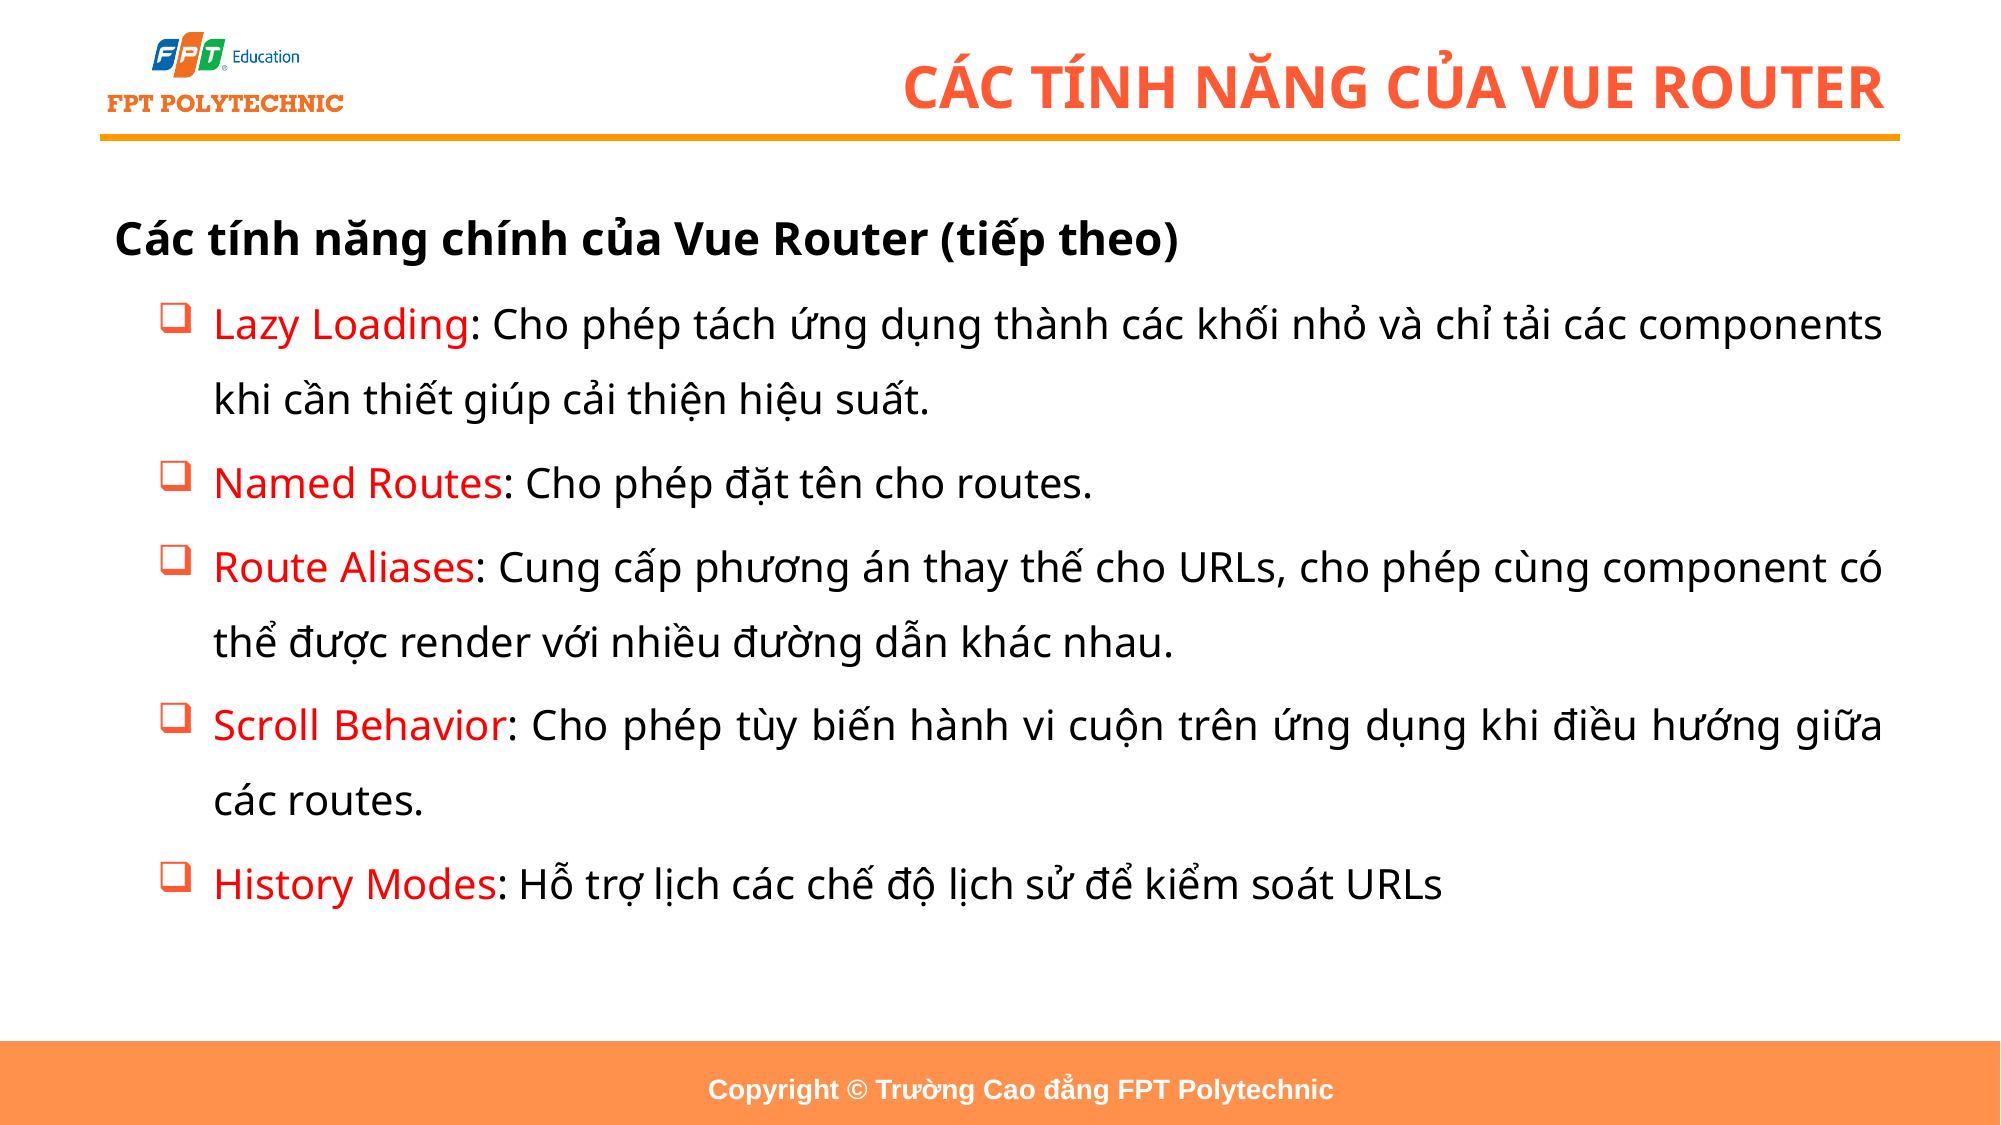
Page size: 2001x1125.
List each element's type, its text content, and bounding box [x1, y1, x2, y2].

text_box Các tính năng chính của Vue Router (tiếp theo) Lazy Loading: Cho phép tách ứng dụng thành các khối nhỏ và chỉ tải các components khi cần thiết giúp cải thiện hiệu suất. Named Routes: Cho phép đặt tên cho routes. Route Aliases: Cung cấp phương án thay thế cho URLs, cho phép cùng component có thể được render với nhiều đường dẫn khác nhau. Scroll Behavior: Cho phép tùy biến hành vi cuộn trên ứng dụng khi điều hướng giữa các routes. History Modes: Hỗ trợ lịch các chế độ lịch sử để kiểm soát URLs [99, 174, 1900, 1038]
picture [99, 20, 352, 131]
title CÁC TÍNH NĂNG CỦA VUE ROUTER [450, 45, 1900, 125]
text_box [0, 1040, 2000, 1125]
